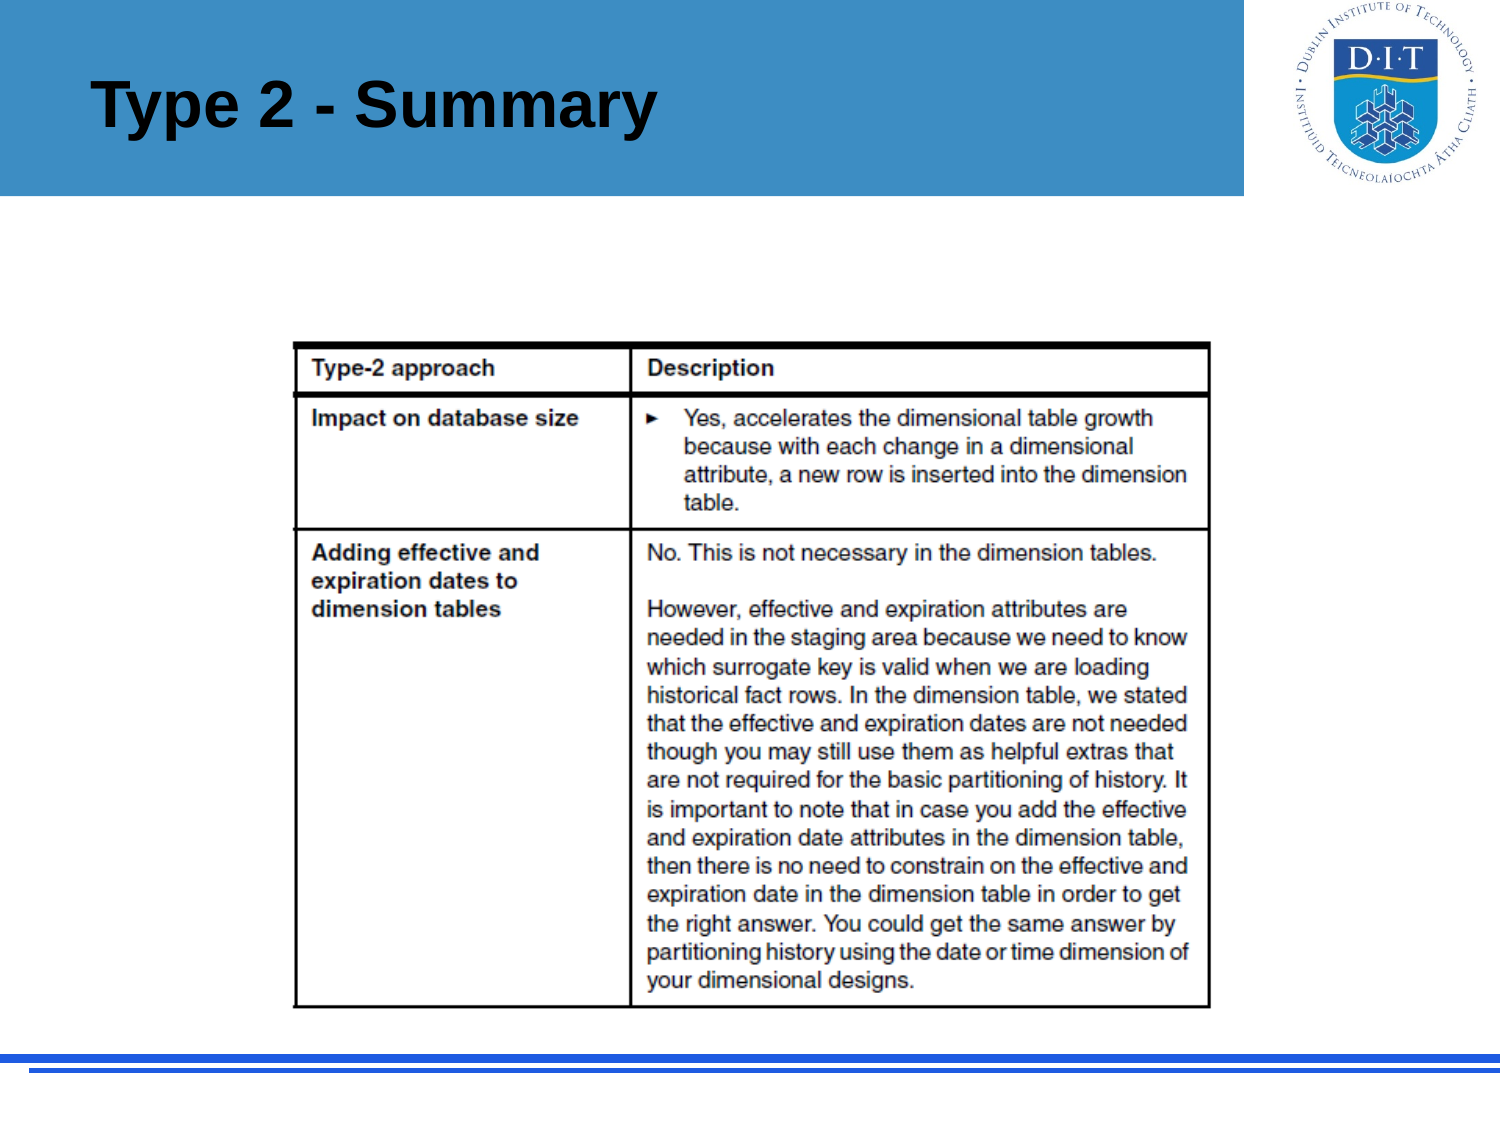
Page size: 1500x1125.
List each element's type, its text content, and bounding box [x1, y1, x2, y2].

title Type 2 - Summary [74, 18, 1105, 182]
picture [287, 337, 1222, 1018]
picture [1293, 0, 1478, 185]
